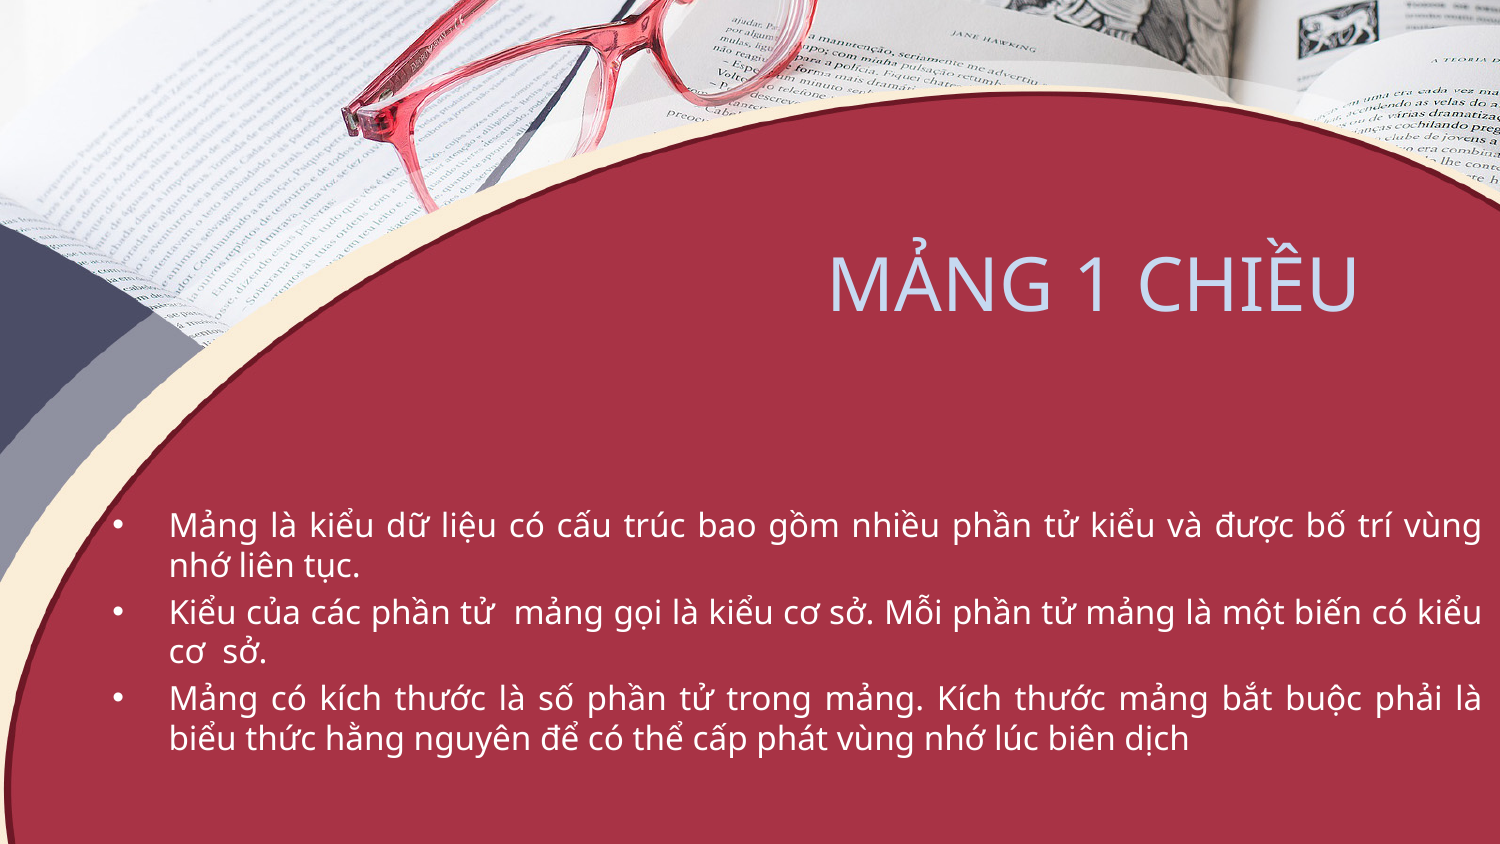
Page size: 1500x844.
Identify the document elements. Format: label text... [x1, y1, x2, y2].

picture [0, 0, 1500, 844]
title MẢNG 1 CHIỀU [424, 196, 1377, 368]
list Mảng là kiểu dữ liệu có cấu trúc bao gồm nhiều phần tử kiểu và được bố trí vùng nhớ liên tục. Kiểu của các phần tử mảng gọi là kiểu cơ sở. Mỗi phần tử mảng là một biến có kiểu cơ sở. Mảng có kích thước là số phần tử trong mảng. Kích thước mảng bắt buộc phải là biểu thức hằng nguyên để có thể cấp phát vùng nhớ lúc biên dịch [97, 497, 1500, 844]
